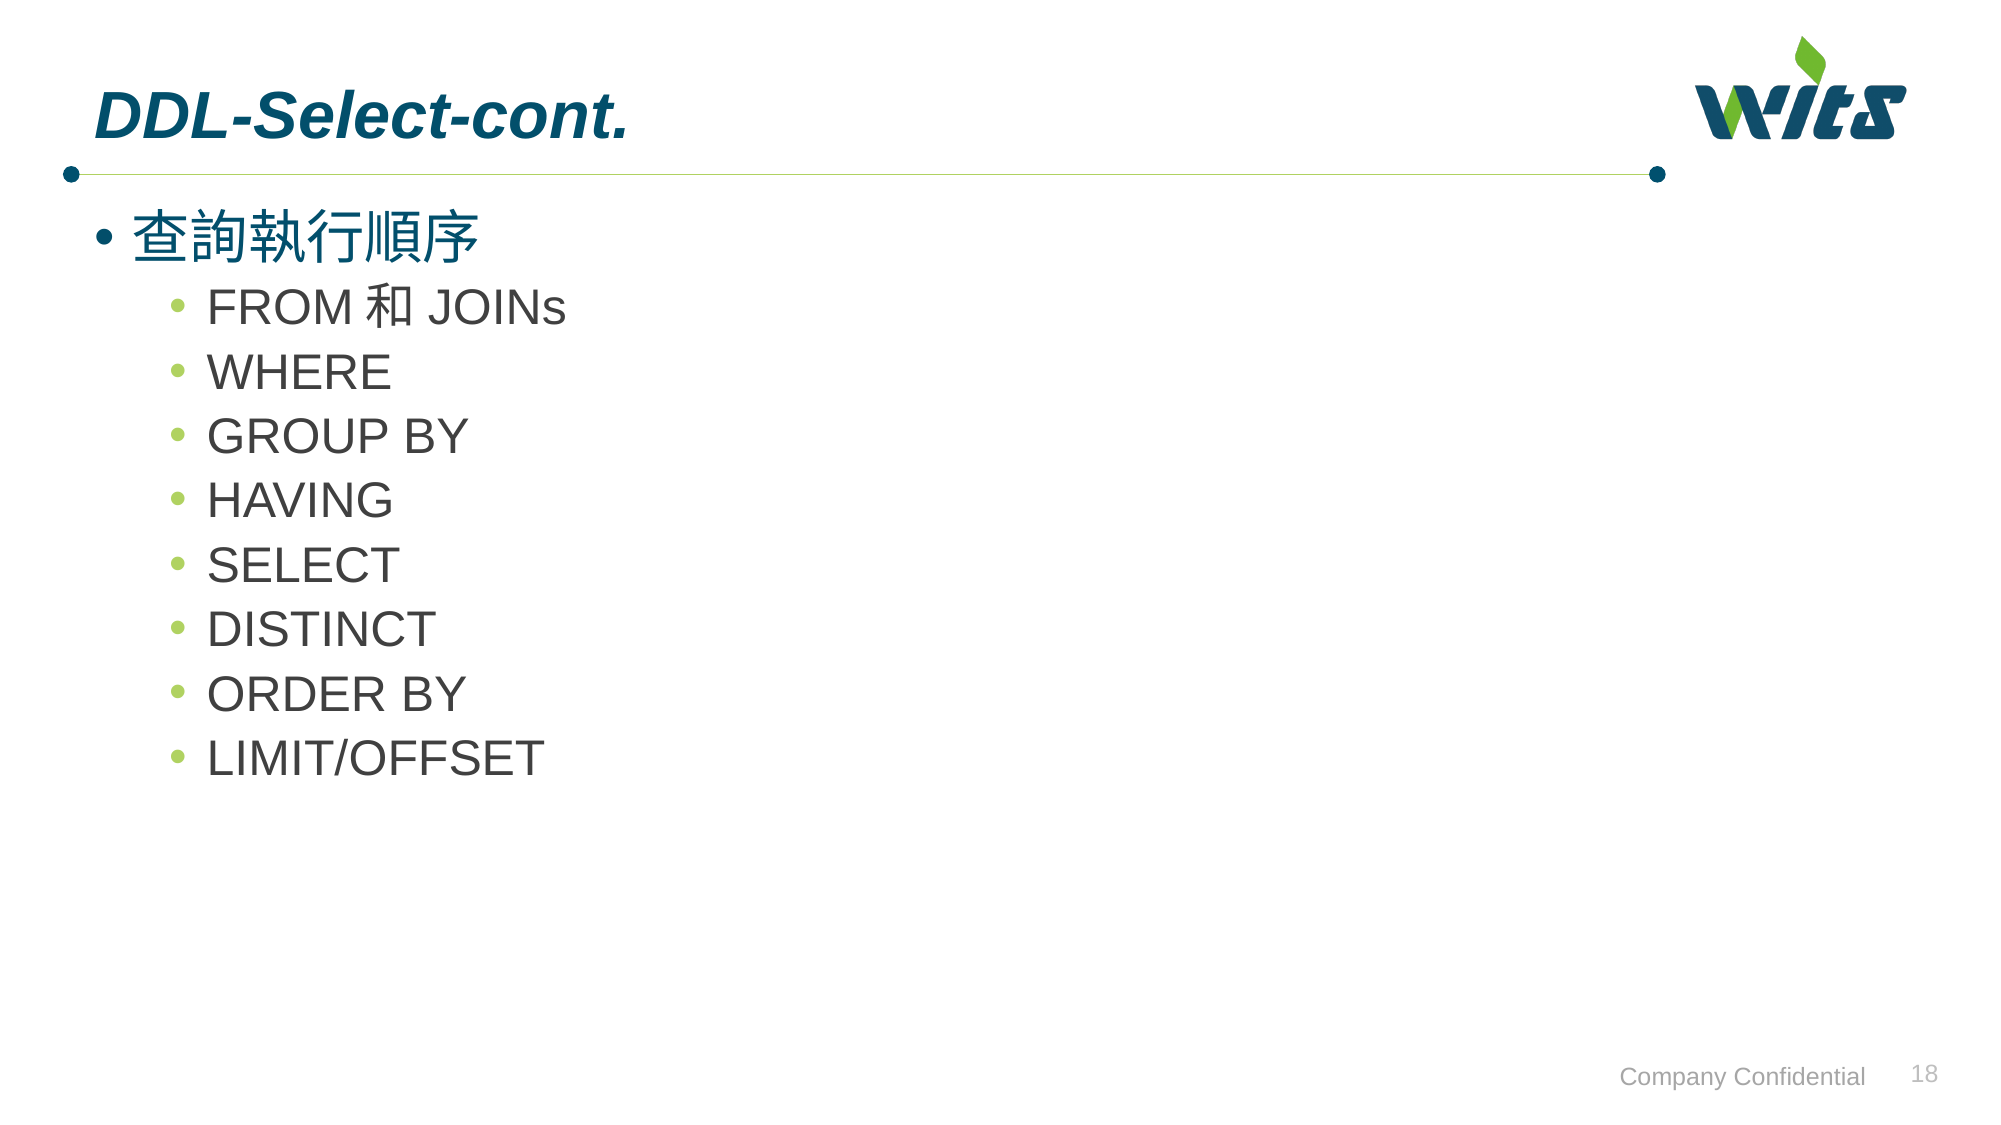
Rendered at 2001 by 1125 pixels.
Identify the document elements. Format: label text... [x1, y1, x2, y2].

title DDL-Select-cont. [79, 49, 1657, 161]
picture [1616, 0, 1983, 208]
list 查詢執行順序 FROM和JOINs WHERE GROUP BY HAVING SELECT DISTINCT ORDER BY LIMIT/OFFSET [79, 200, 1863, 1014]
slide_number 18 [1503, 1042, 1954, 1103]
